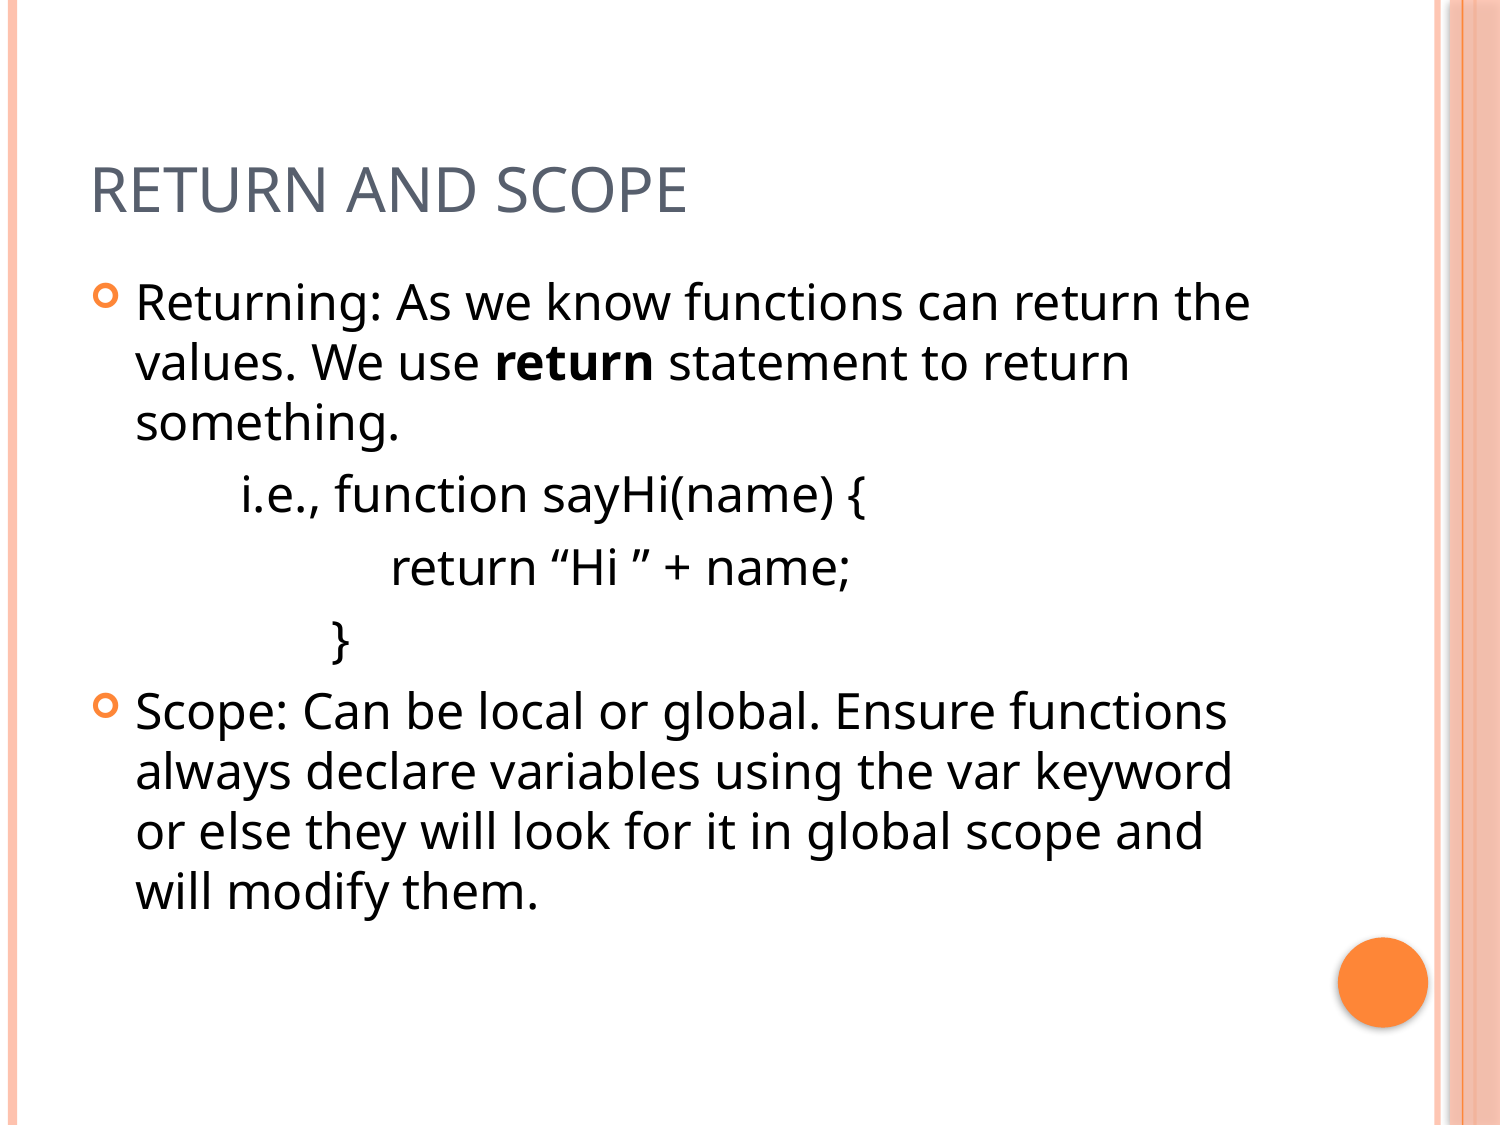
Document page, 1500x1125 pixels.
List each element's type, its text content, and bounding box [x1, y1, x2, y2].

title Return and Scope [75, 45, 1300, 233]
list Returning: As we know functions can return the values. We use return statement to return something. i.e., function sayHi(name) { return “Hi ” + name; } Scope: Can be local or global. Ensure functions always declare variables using the var keyword or else they will look for it in global scope and will modify them. [75, 262, 1300, 1062]
